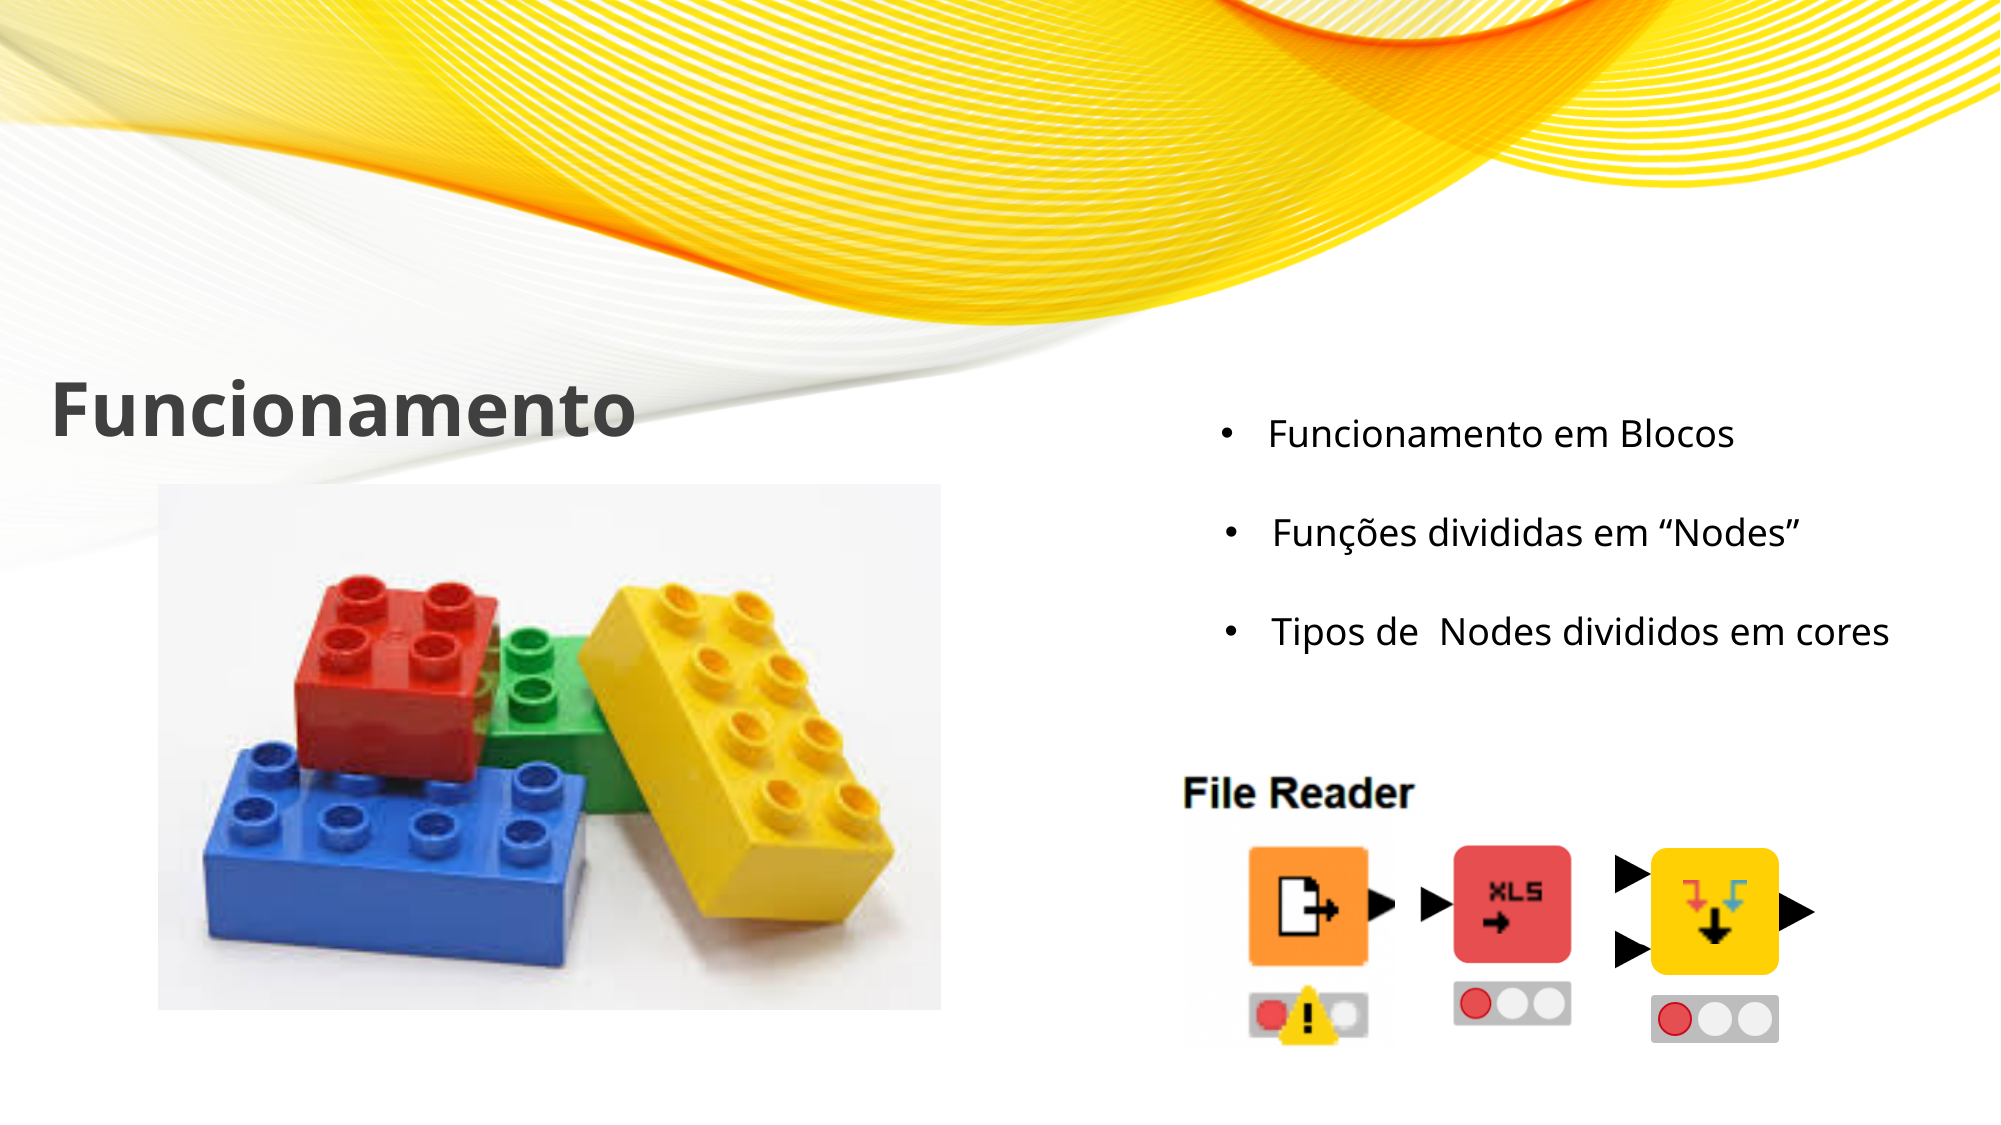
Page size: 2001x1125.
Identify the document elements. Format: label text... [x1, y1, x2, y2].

picture [1183, 774, 1842, 1072]
picture [0, 0, 2001, 1010]
text_box Tipos de Nodes divididos em cores [1209, 600, 1906, 661]
text_box Funcionamento em Blocos [1205, 403, 1751, 463]
text_box Funções divididas em “Nodes” [1210, 501, 1816, 562]
text_box Funcionamento [35, 353, 1044, 459]
